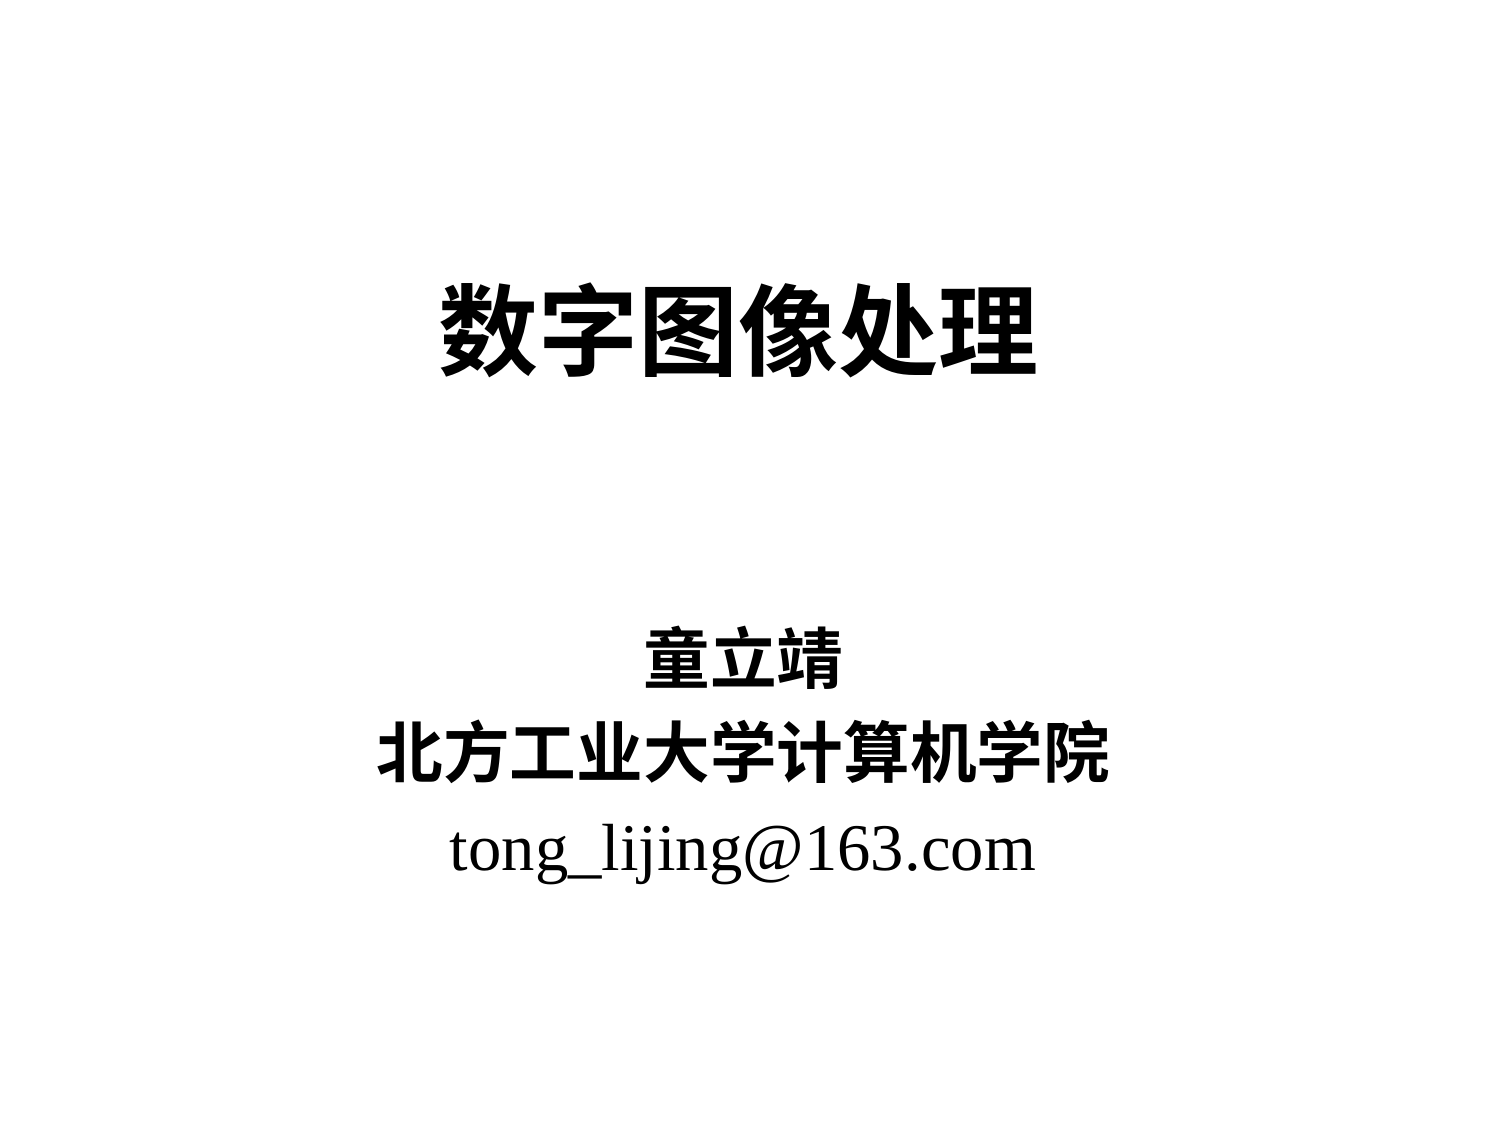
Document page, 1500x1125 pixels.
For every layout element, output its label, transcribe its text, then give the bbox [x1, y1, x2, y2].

subtitle 童立靖 北方工业大学计算机学院 tong_lijing@163.com [218, 609, 1269, 898]
title 数字图像处理 [100, 207, 1377, 450]
